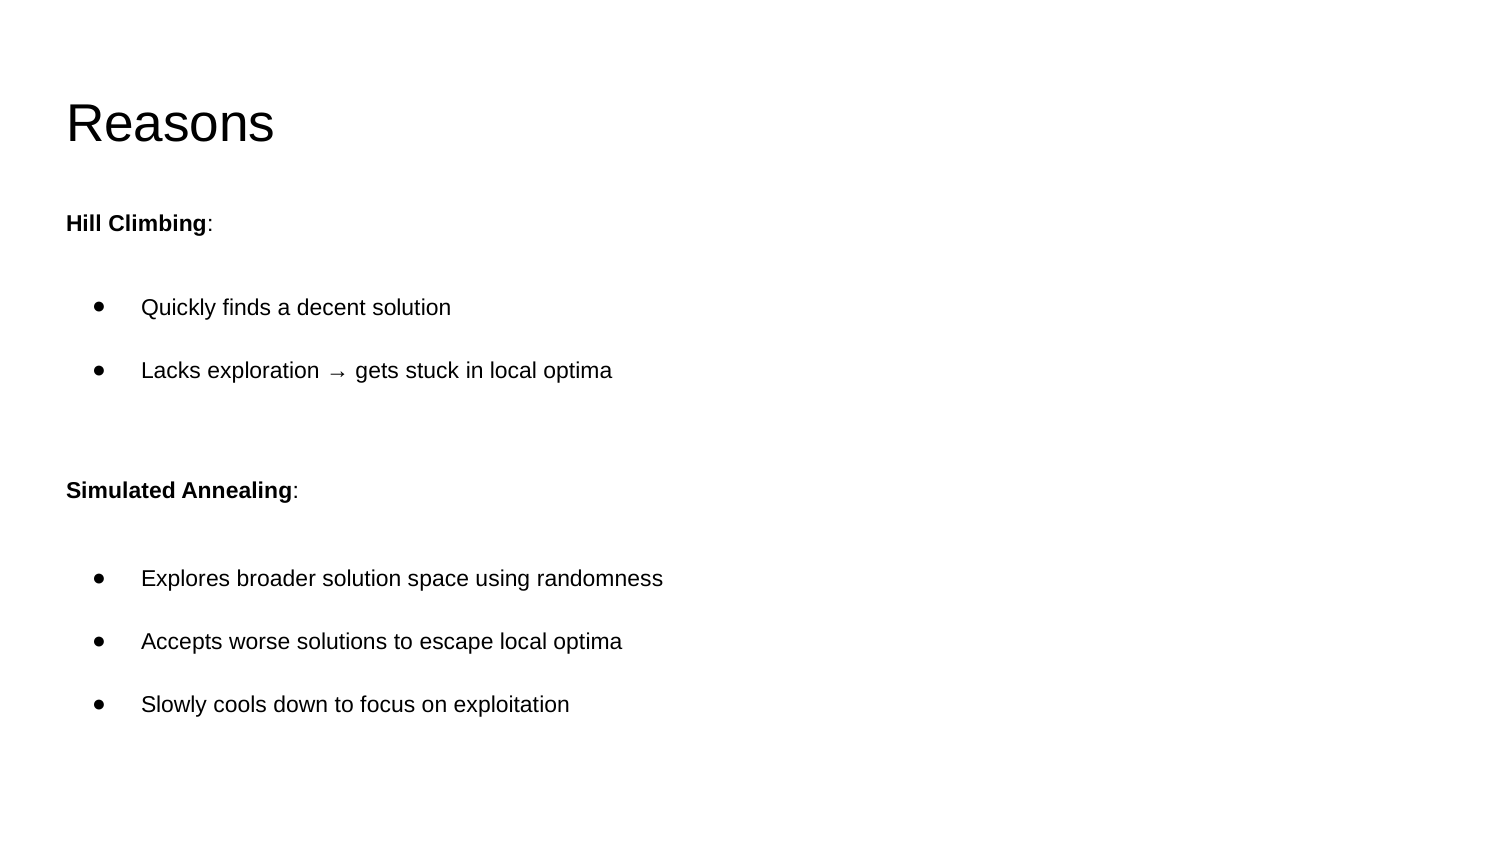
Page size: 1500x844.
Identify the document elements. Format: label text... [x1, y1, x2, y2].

title Reasons [51, 72, 1449, 167]
list Hill Climbing: Quickly finds a decent solution Lacks exploration → gets stuck in local optima Simulated Annealing: Explores broader solution space using randomness Accepts worse solutions to escape local optima Slowly cools down to focus on exploitation [51, 189, 1449, 750]
